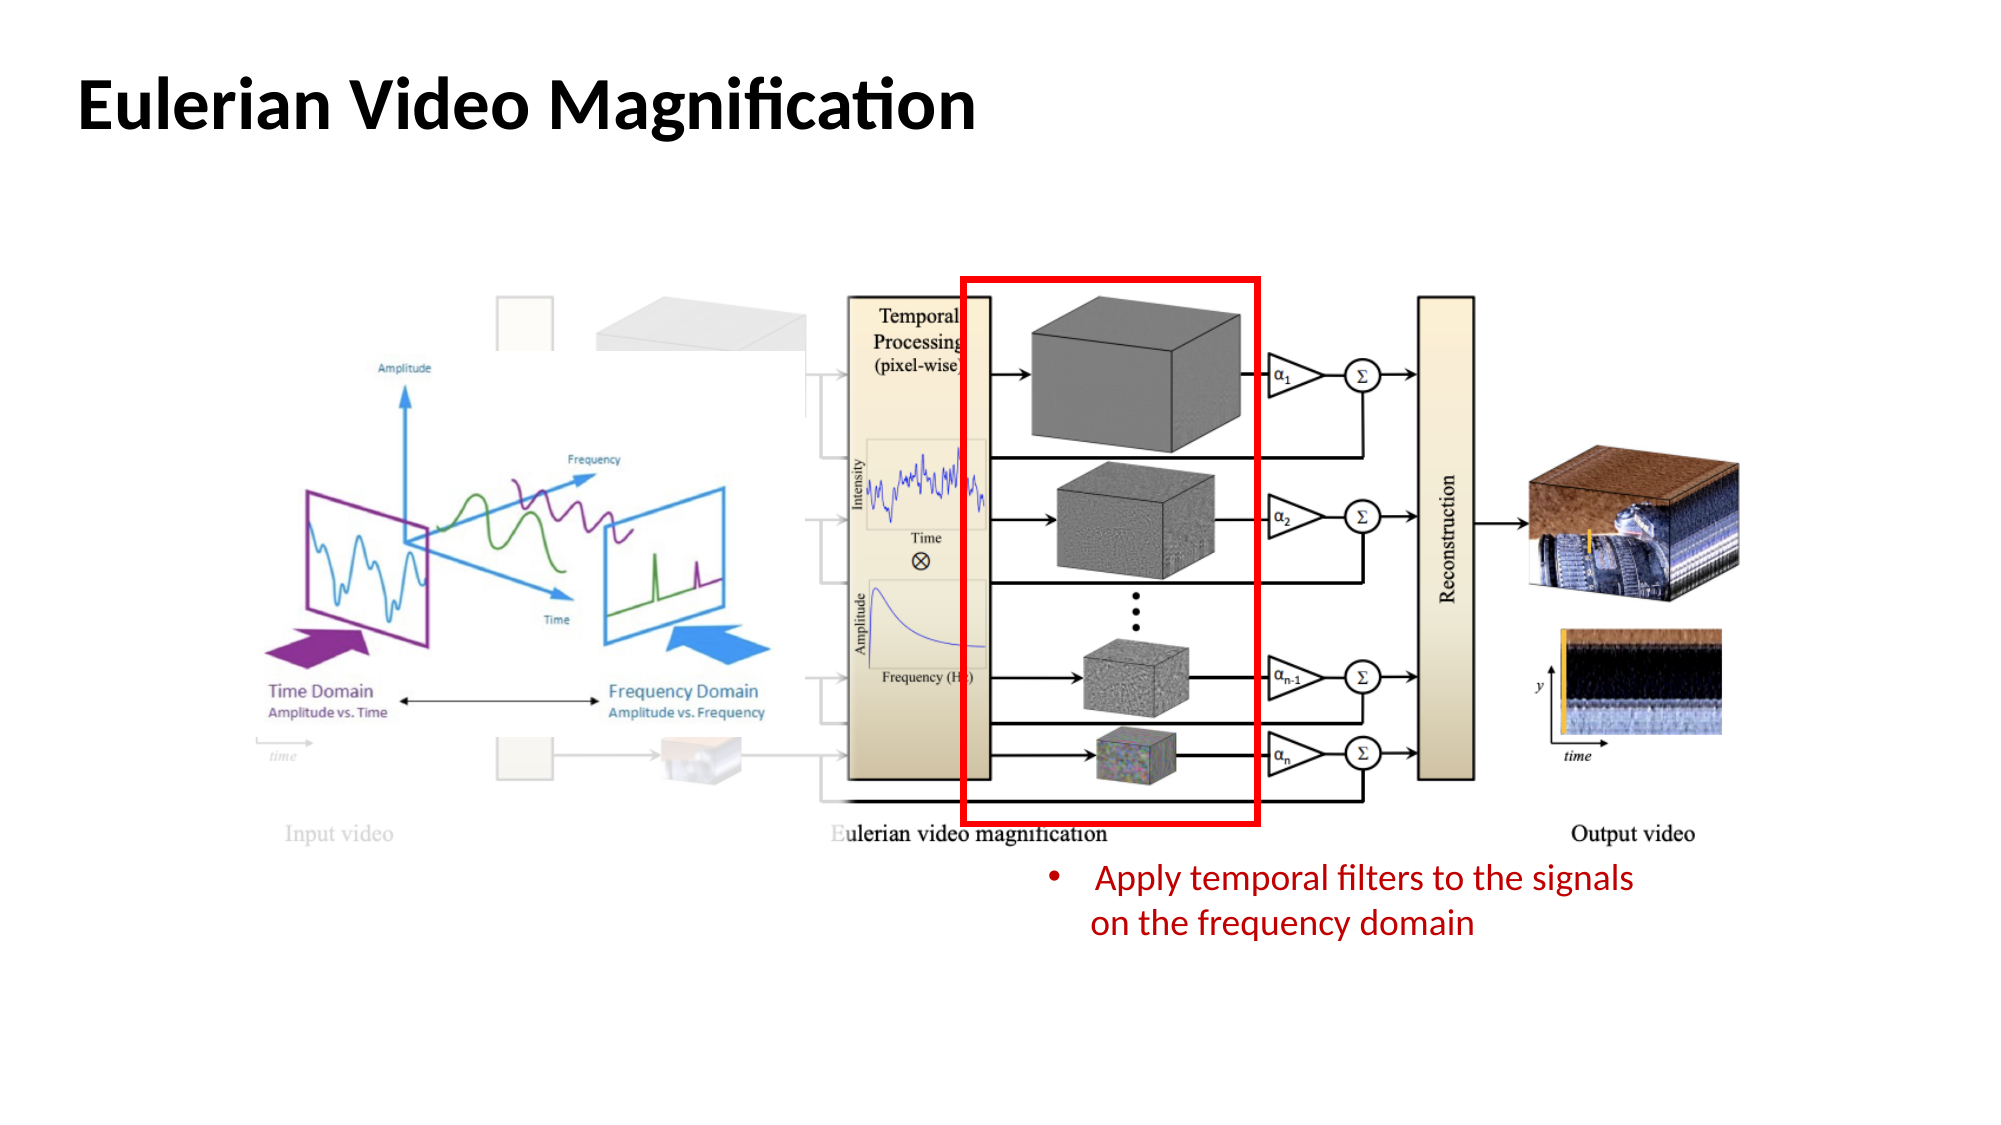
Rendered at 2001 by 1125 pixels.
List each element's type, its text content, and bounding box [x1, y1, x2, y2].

picture [195, 259, 1768, 866]
text_box Eulerian Video Magnification [63, 47, 994, 152]
text_box [64, 256, 842, 849]
text_box Apply temporal filters to the signals on the frequency domain [1033, 866, 1659, 951]
